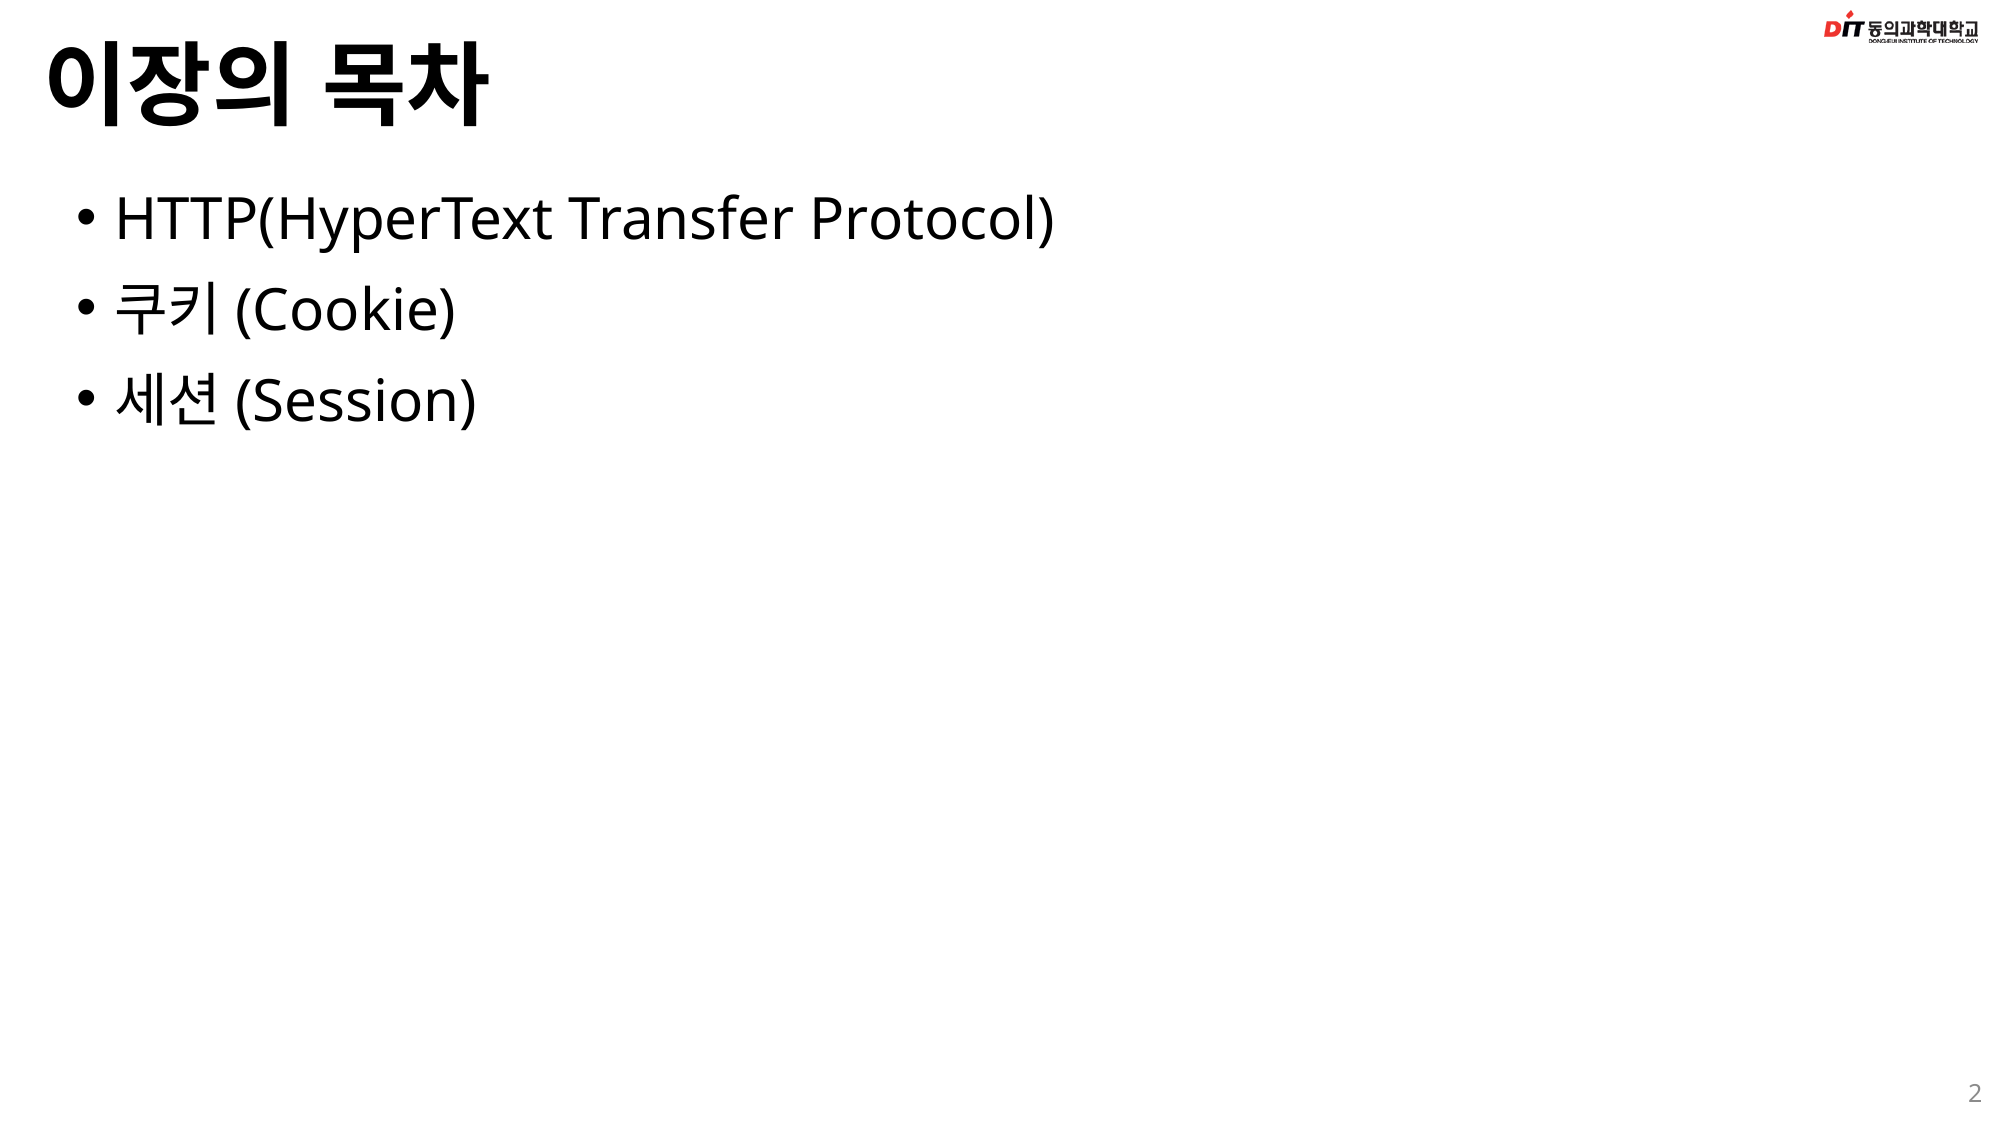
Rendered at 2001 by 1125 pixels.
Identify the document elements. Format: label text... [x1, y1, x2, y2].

slide_number 2 [1922, 1065, 1998, 1125]
title 이장의 목차 [28, 28, 1968, 150]
picture [1824, 10, 1978, 43]
list HTTP(HyperText Transfer Protocol) 쿠키(Cookie) 세션(Session) [61, 173, 1938, 1095]
